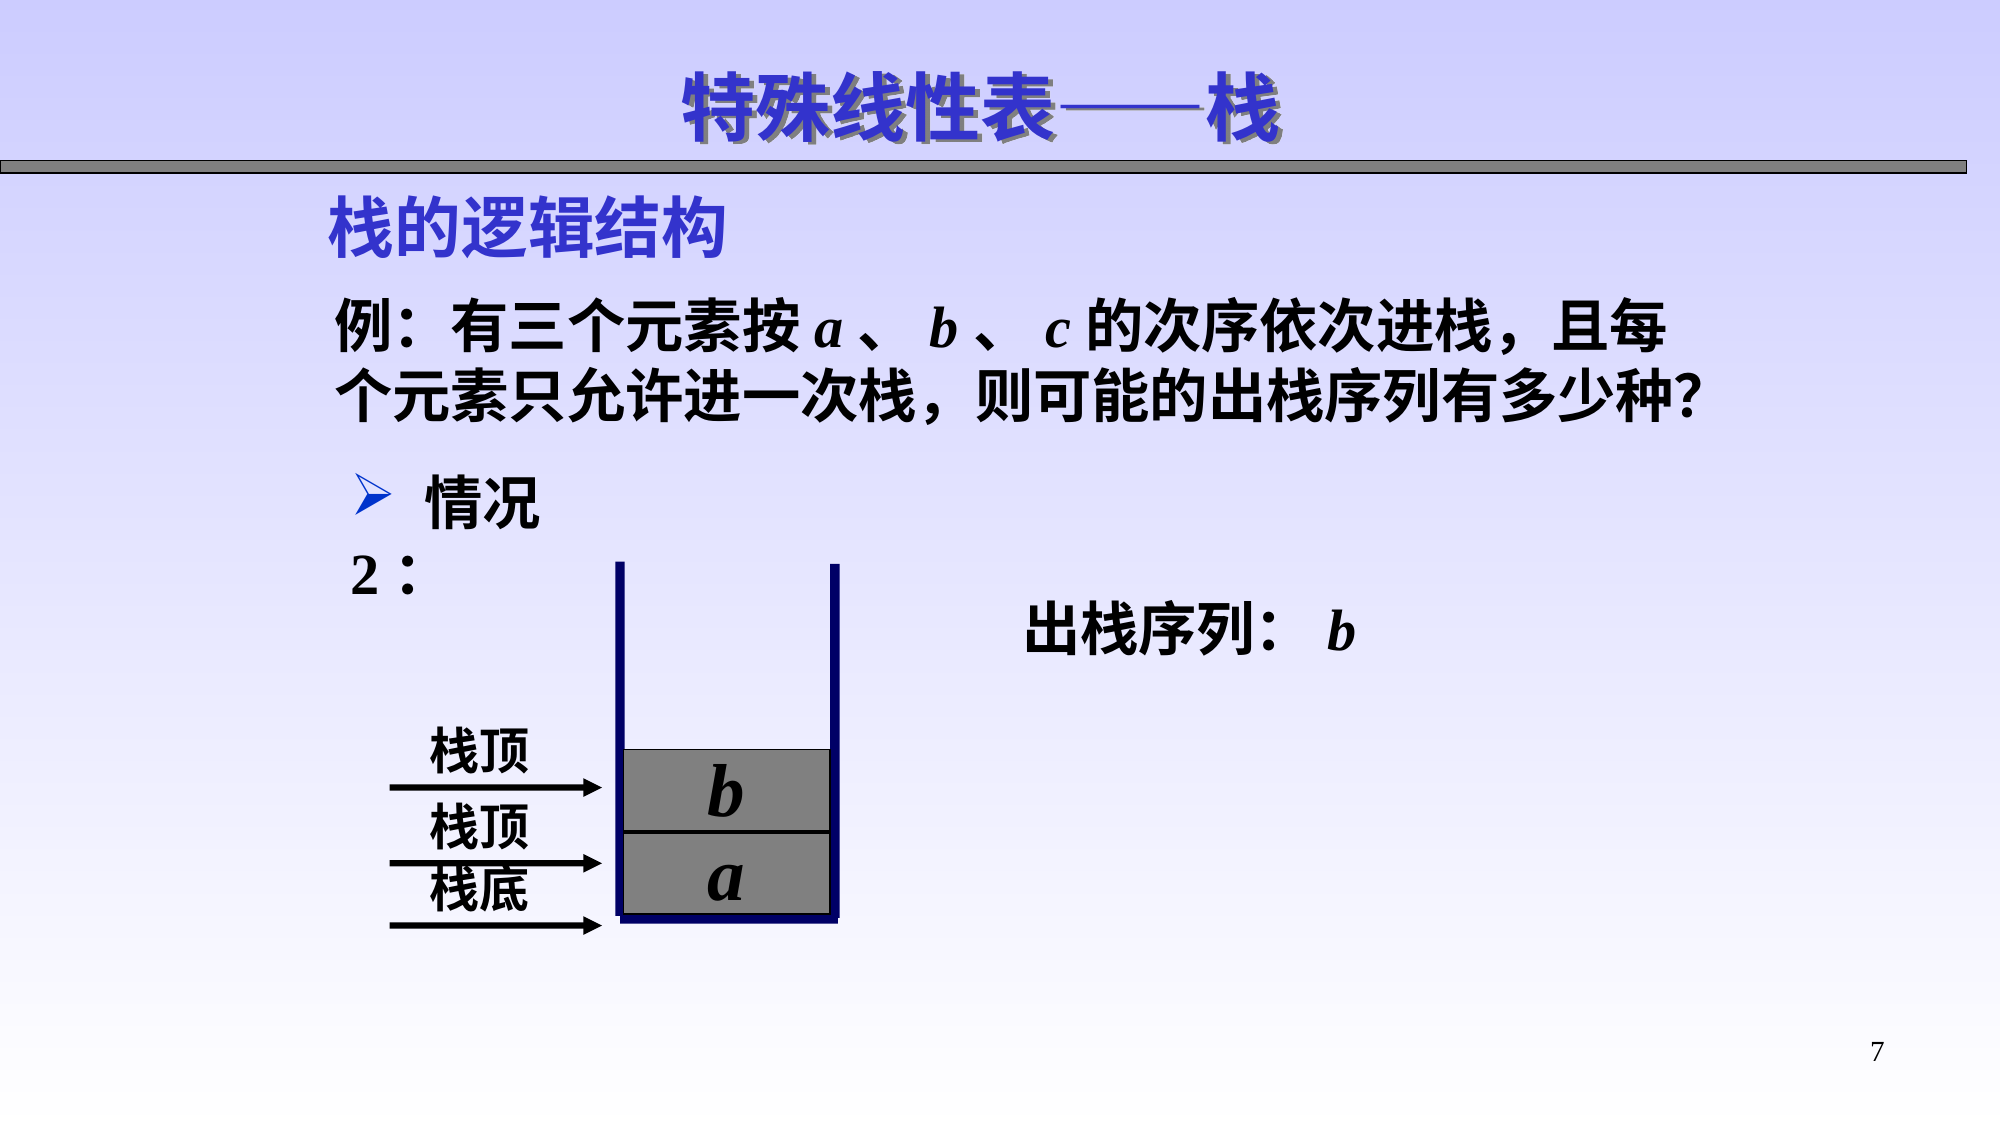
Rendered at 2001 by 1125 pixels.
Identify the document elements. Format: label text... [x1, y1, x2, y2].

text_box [389, 788, 602, 864]
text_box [389, 712, 602, 788]
text_box 栈的逻辑结构 [313, 178, 1151, 274]
text_box a [623, 833, 830, 915]
text_box 出栈序列：b [1007, 584, 1584, 670]
text_box 情况2： [335, 459, 654, 614]
slide_number 7 [1433, 1024, 1900, 1103]
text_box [389, 864, 602, 926]
text_box 例：有三个元素按a、b、c的次序依次进栈，且每个元素只允许进一次栈，则可能的出栈序列有多少种？ [334, 281, 1693, 437]
text_box b [623, 749, 830, 831]
text_box 特殊线性表——栈 [630, 53, 1352, 158]
